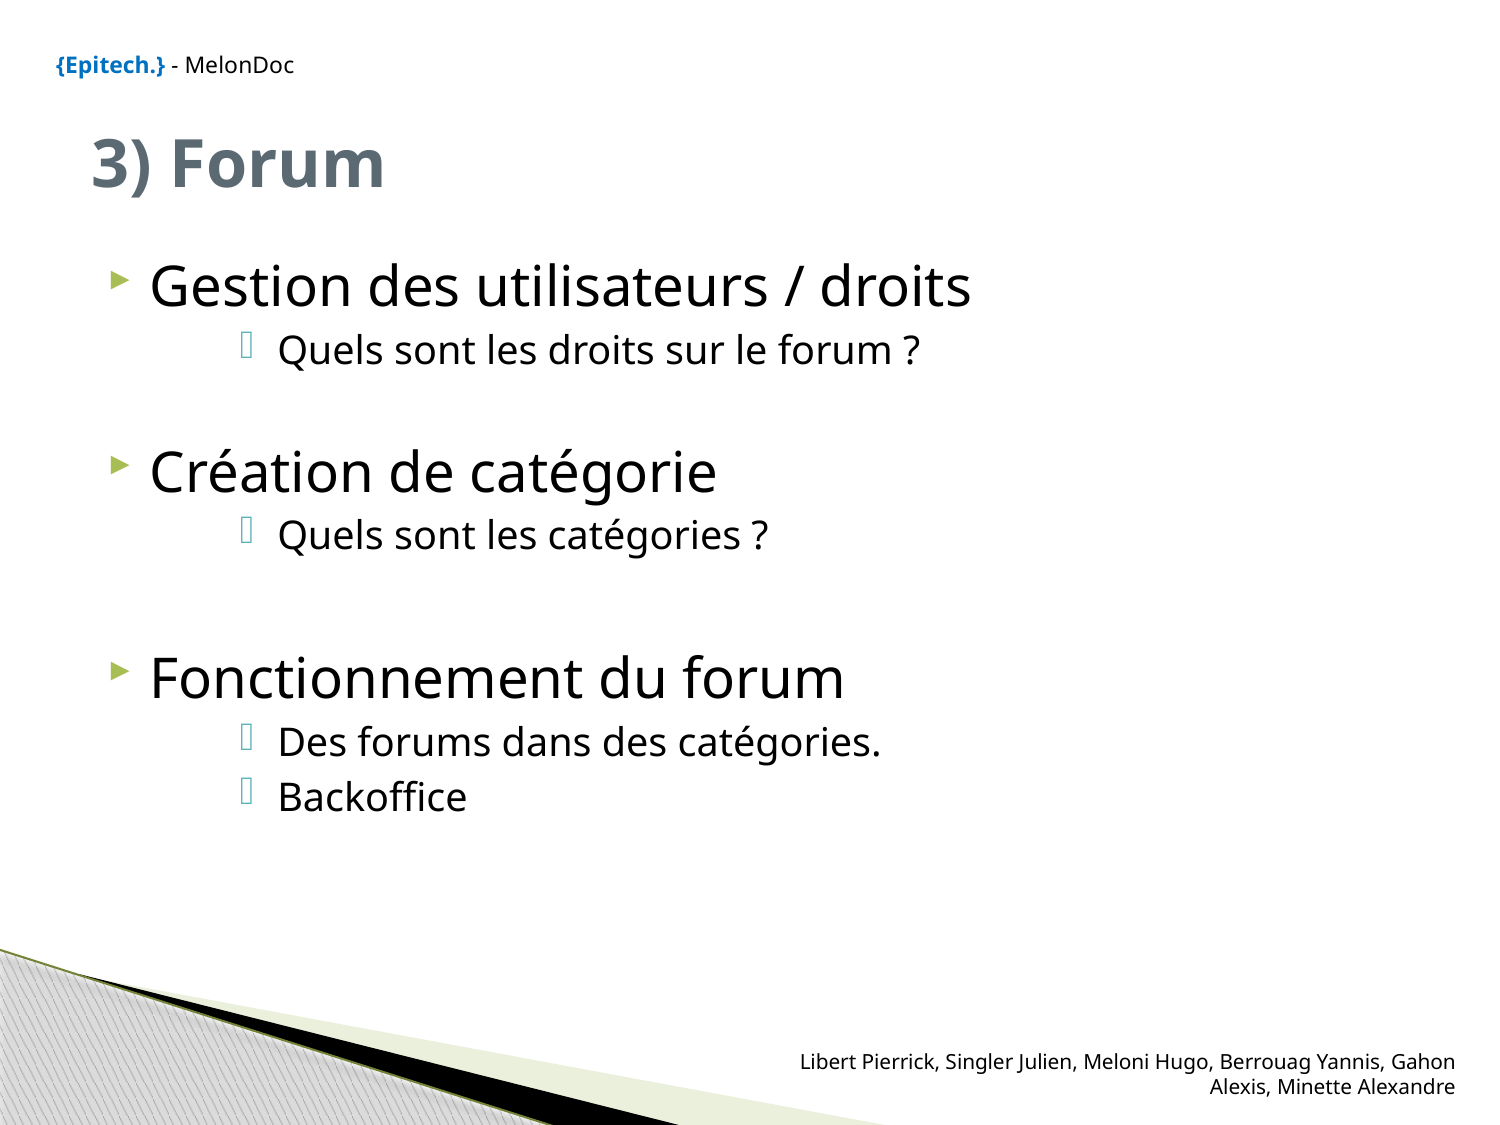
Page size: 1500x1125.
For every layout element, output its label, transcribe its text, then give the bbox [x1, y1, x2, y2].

list Gestion des utilisateurs / droits Quels sont les droits sur le forum ? Création de catégorie Quels sont les catégories ? Fonctionnement du forum Des forums dans des catégories. Backoffice [75, 243, 1425, 986]
text_box {Epitech.} - MelonDoc [41, 42, 337, 85]
title 3) Forum [76, 85, 1427, 237]
footer Libert Pierrick, Singler Julien, Meloni Hugo, Berrouag Yannis, Gahon Alexis, Minette Alexandre [761, 1051, 1471, 1106]
